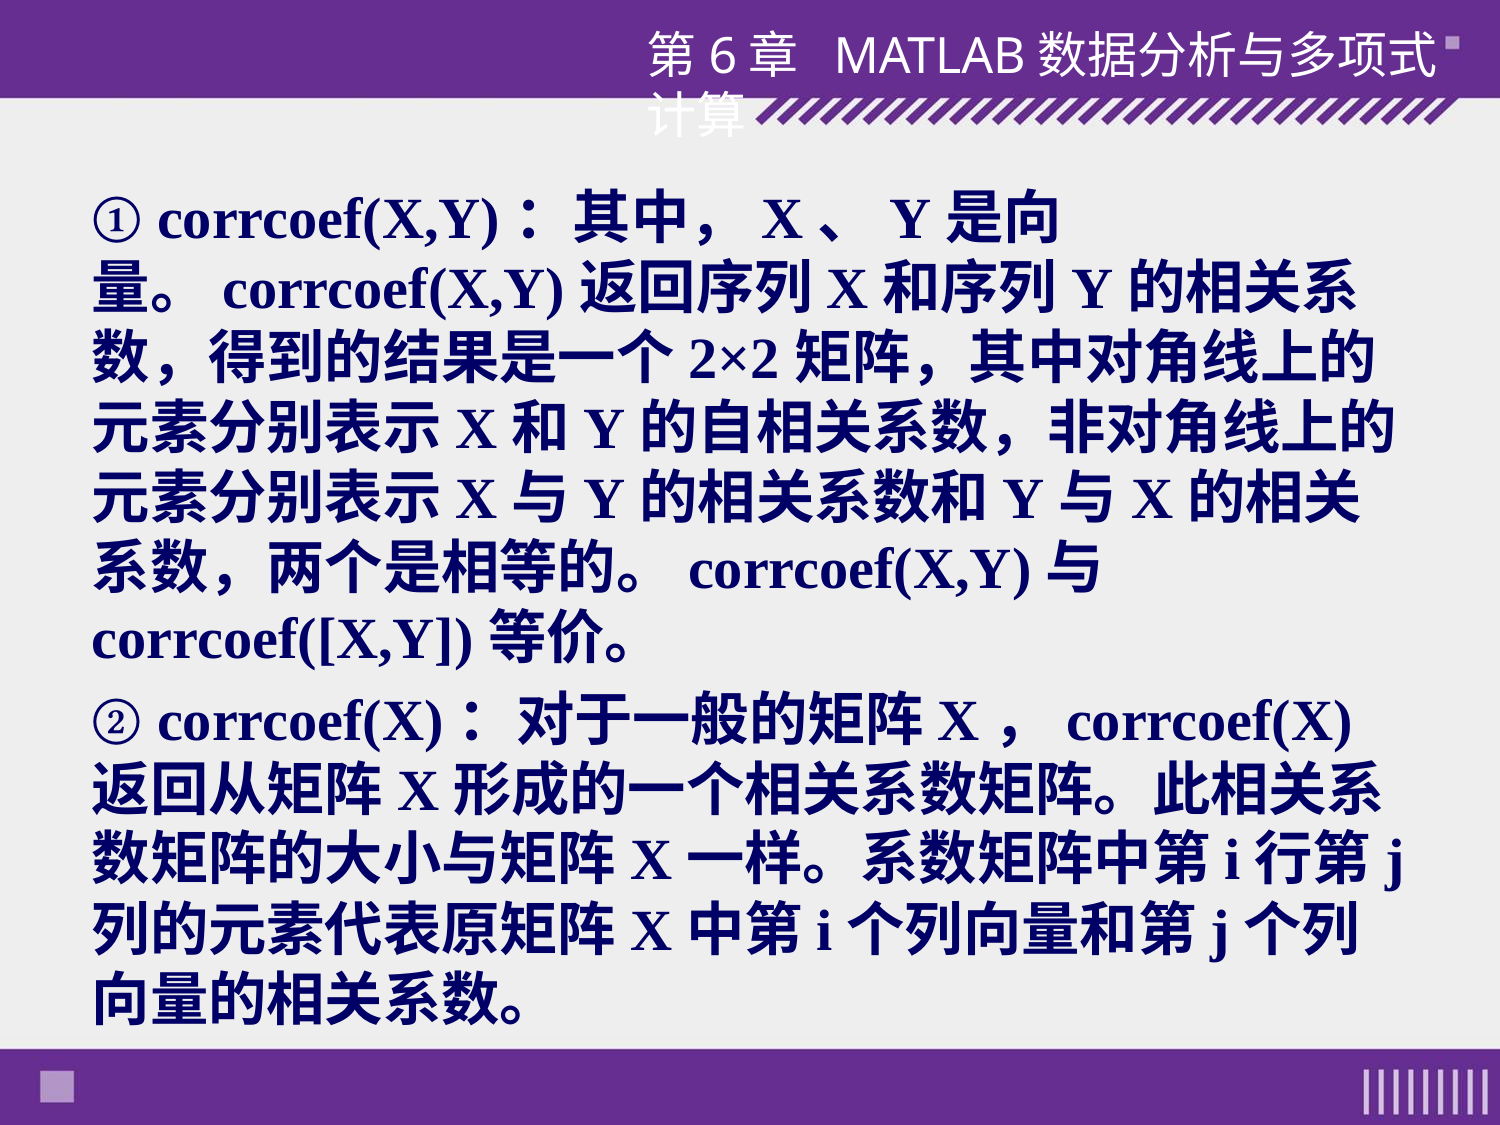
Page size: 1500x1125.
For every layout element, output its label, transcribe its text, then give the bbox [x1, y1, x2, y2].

text_box 第6章 MATLAB数据分析与多项式计算 [631, 16, 1500, 152]
list ① corrcoef(X,Y)：其中，X、Y是向量。corrcoef(X,Y)返回序列X和序列Y的相关系数，得到的结果是一个2×2矩阵，其中对角线上的元素分别表示X和Y的自相关系数，非对角线上的元素分别表示X与Y的相关系数和Y与X的相关系数，两个是相等的。corrcoef(X,Y)与corrcoef([X,Y])等价。 ② corrcoef(X)：对于一般的矩阵X，corrcoef(X)返回从矩阵X形成的一个相关系数矩阵。此相关系数矩阵的大小与矩阵X一样。系数矩阵中第i行第j列的元素代表原矩阵X中第i个列向量和第j个列向量的相关系数。 [76, 172, 1427, 916]
picture [0, 0, 1500, 1125]
